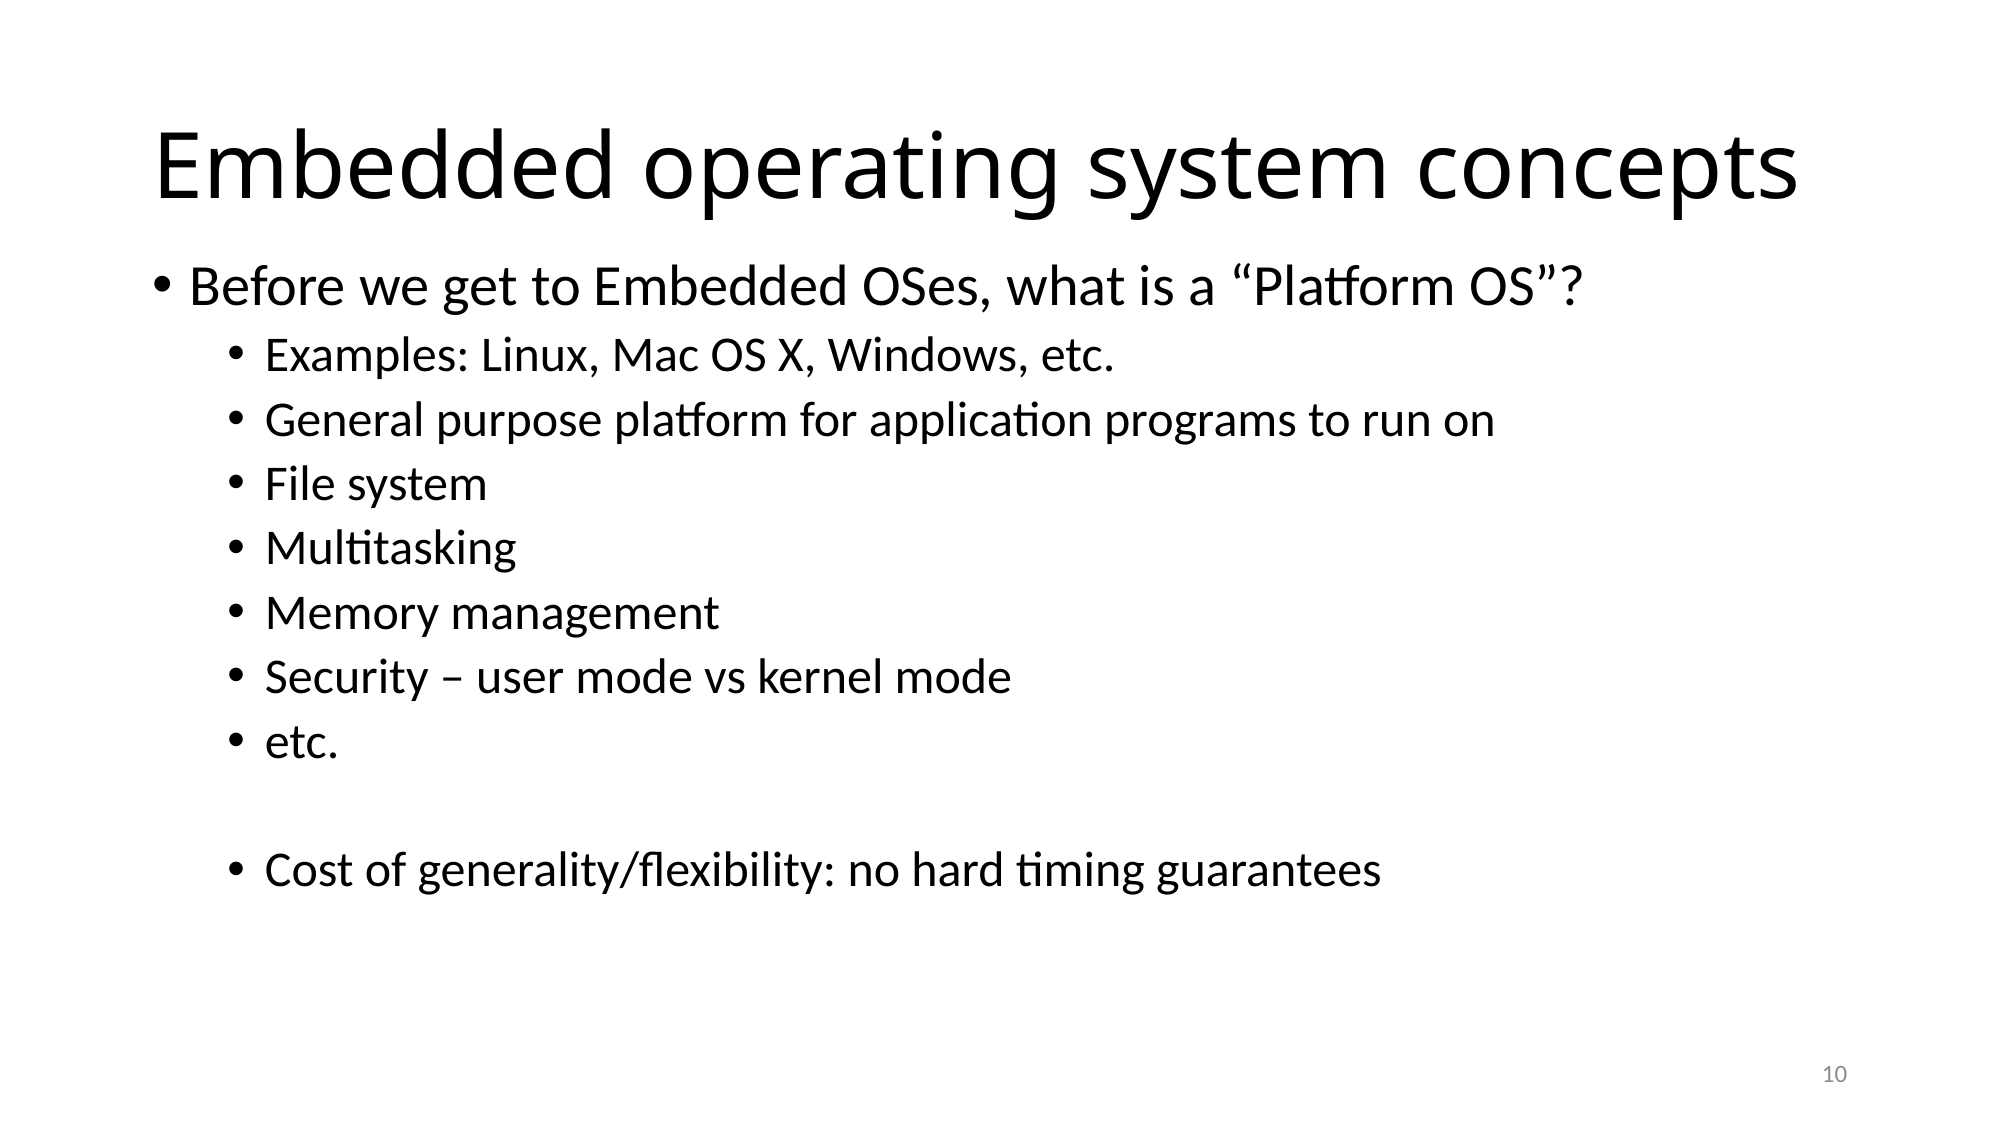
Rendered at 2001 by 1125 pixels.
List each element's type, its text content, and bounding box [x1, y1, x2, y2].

slide_number 10 [1412, 1042, 1863, 1103]
title Embedded operating system concepts [137, 59, 1863, 248]
list Before we get to Embedded OSes, what is a “Platform OS”? Examples: Linux, Mac OS X, Windows, etc. General purpose platform for application programs to run on File system Multitasking Memory management Security – user mode vs kernel mode etc. Cost of generality/flexibility: no hard timing guarantees [137, 248, 1863, 962]
